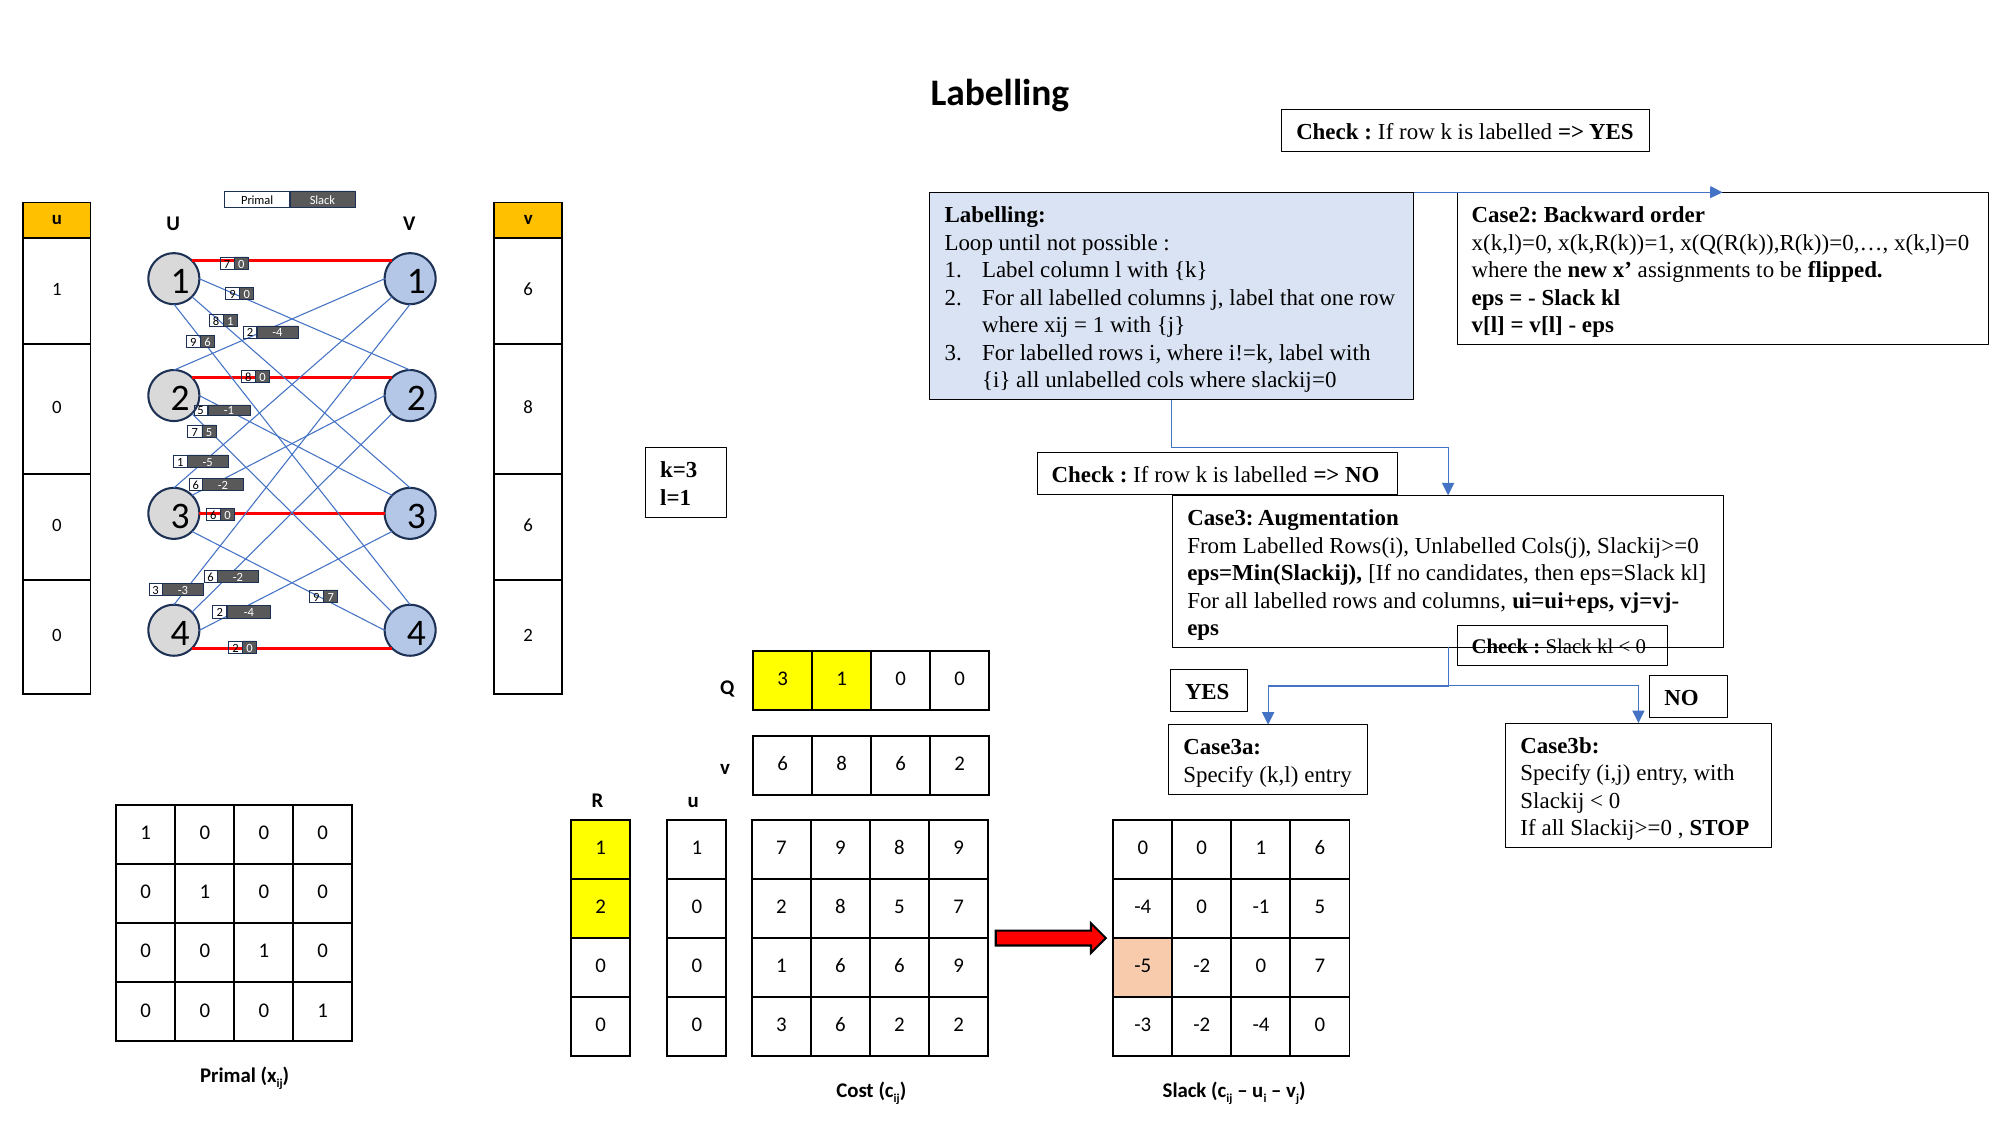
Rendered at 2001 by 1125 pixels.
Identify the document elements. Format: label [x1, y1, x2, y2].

table_cell [176, 924, 233, 981]
table_cell [117, 865, 174, 922]
table_header [1291, 821, 1349, 878]
table_cell [1173, 998, 1230, 1055]
table_header [668, 821, 725, 878]
table_cell [235, 983, 292, 1040]
table_header [235, 806, 292, 863]
table_cell [294, 865, 351, 922]
table_cell [24, 239, 90, 343]
table_cell [117, 983, 174, 1040]
table_cell [930, 998, 987, 1055]
table_header [1173, 821, 1230, 878]
table_cell [495, 581, 561, 693]
table_cell [24, 345, 90, 473]
table_cell [871, 939, 928, 996]
table_cell [668, 998, 725, 1055]
table_cell [24, 475, 90, 579]
table_header [1114, 821, 1171, 878]
table_cell [930, 880, 987, 937]
text_box [645, 447, 727, 518]
table_cell [1173, 880, 1230, 937]
table_header [753, 821, 810, 878]
table_header [754, 737, 811, 794]
text_box [994, 920, 1108, 956]
table_cell [1114, 939, 1171, 996]
table_header [931, 652, 988, 709]
table_cell [871, 880, 928, 937]
table_cell [1114, 998, 1171, 1055]
table_cell [1291, 998, 1349, 1055]
table_cell [176, 865, 233, 922]
table_header [117, 806, 174, 863]
text_box [180, 1054, 310, 1098]
table_header [754, 652, 811, 709]
table_header [495, 203, 561, 237]
table_cell [668, 880, 725, 937]
text_box [1649, 675, 1728, 718]
table_header [813, 652, 870, 709]
table_cell [495, 345, 561, 473]
table_cell [176, 983, 233, 1040]
table_cell [812, 998, 869, 1055]
text_box [151, 201, 200, 242]
table_cell [495, 239, 561, 343]
table_header [813, 737, 870, 794]
table_cell [572, 998, 629, 1055]
text_box [672, 746, 753, 820]
table_cell [572, 880, 629, 937]
table_cell [753, 880, 810, 937]
table_cell [1291, 880, 1349, 937]
table_cell [24, 581, 90, 693]
text_box [1456, 192, 1989, 345]
table_cell [812, 939, 869, 996]
table_cell [1232, 939, 1289, 996]
text_box [224, 190, 356, 208]
table_cell [1232, 880, 1289, 937]
text_box [817, 60, 1183, 121]
table_header [176, 806, 233, 863]
table_header [872, 652, 929, 709]
table_cell [235, 924, 292, 981]
table_header [294, 806, 351, 863]
text_box [812, 1068, 930, 1113]
table_cell [235, 865, 292, 922]
table_cell [294, 924, 351, 981]
table_cell [753, 998, 810, 1055]
table_cell [495, 475, 561, 579]
text_box [1139, 1068, 1330, 1113]
text_box [1281, 0, 1650, 468]
table_cell [812, 880, 869, 937]
table_header [871, 821, 928, 878]
table_header [930, 821, 987, 878]
table_cell [1173, 939, 1230, 996]
text_box [147, 252, 437, 657]
table_header [24, 203, 90, 237]
table_cell [668, 939, 725, 996]
table_cell [1291, 939, 1349, 996]
table_header [931, 737, 988, 794]
table_cell [1114, 880, 1171, 937]
table_header [572, 821, 629, 878]
table_cell [753, 939, 810, 996]
text_box [576, 779, 625, 820]
table_cell [572, 939, 629, 996]
text_box [705, 666, 752, 706]
table_header [872, 737, 929, 794]
table_cell [294, 983, 351, 1040]
table_cell [930, 939, 987, 996]
table_cell [1232, 998, 1289, 1055]
table_cell [871, 998, 928, 1055]
table_cell [117, 924, 174, 981]
table_header [1232, 821, 1289, 878]
text_box [929, 192, 1772, 848]
table_header [812, 821, 869, 878]
text_box [1170, 669, 1248, 712]
text_box [388, 201, 437, 242]
